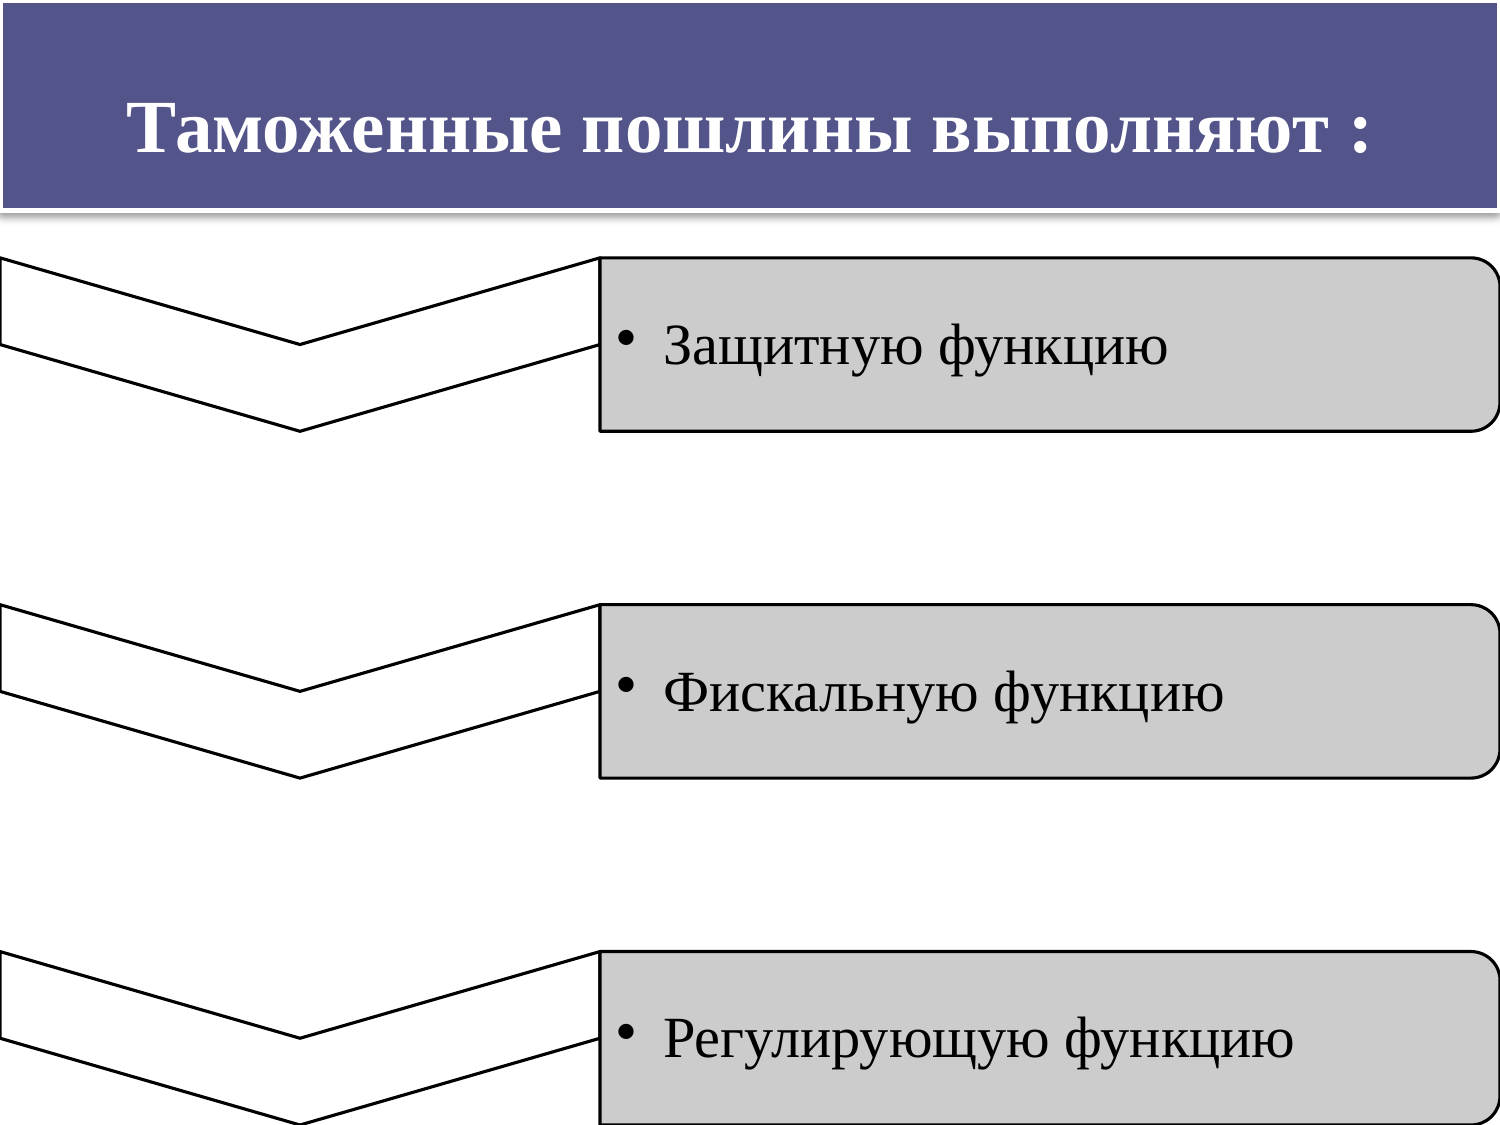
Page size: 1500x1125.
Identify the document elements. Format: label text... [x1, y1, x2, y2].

text_box Таможенные пошлины выполняют : [0, 0, 1500, 213]
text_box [0, 257, 1500, 1125]
